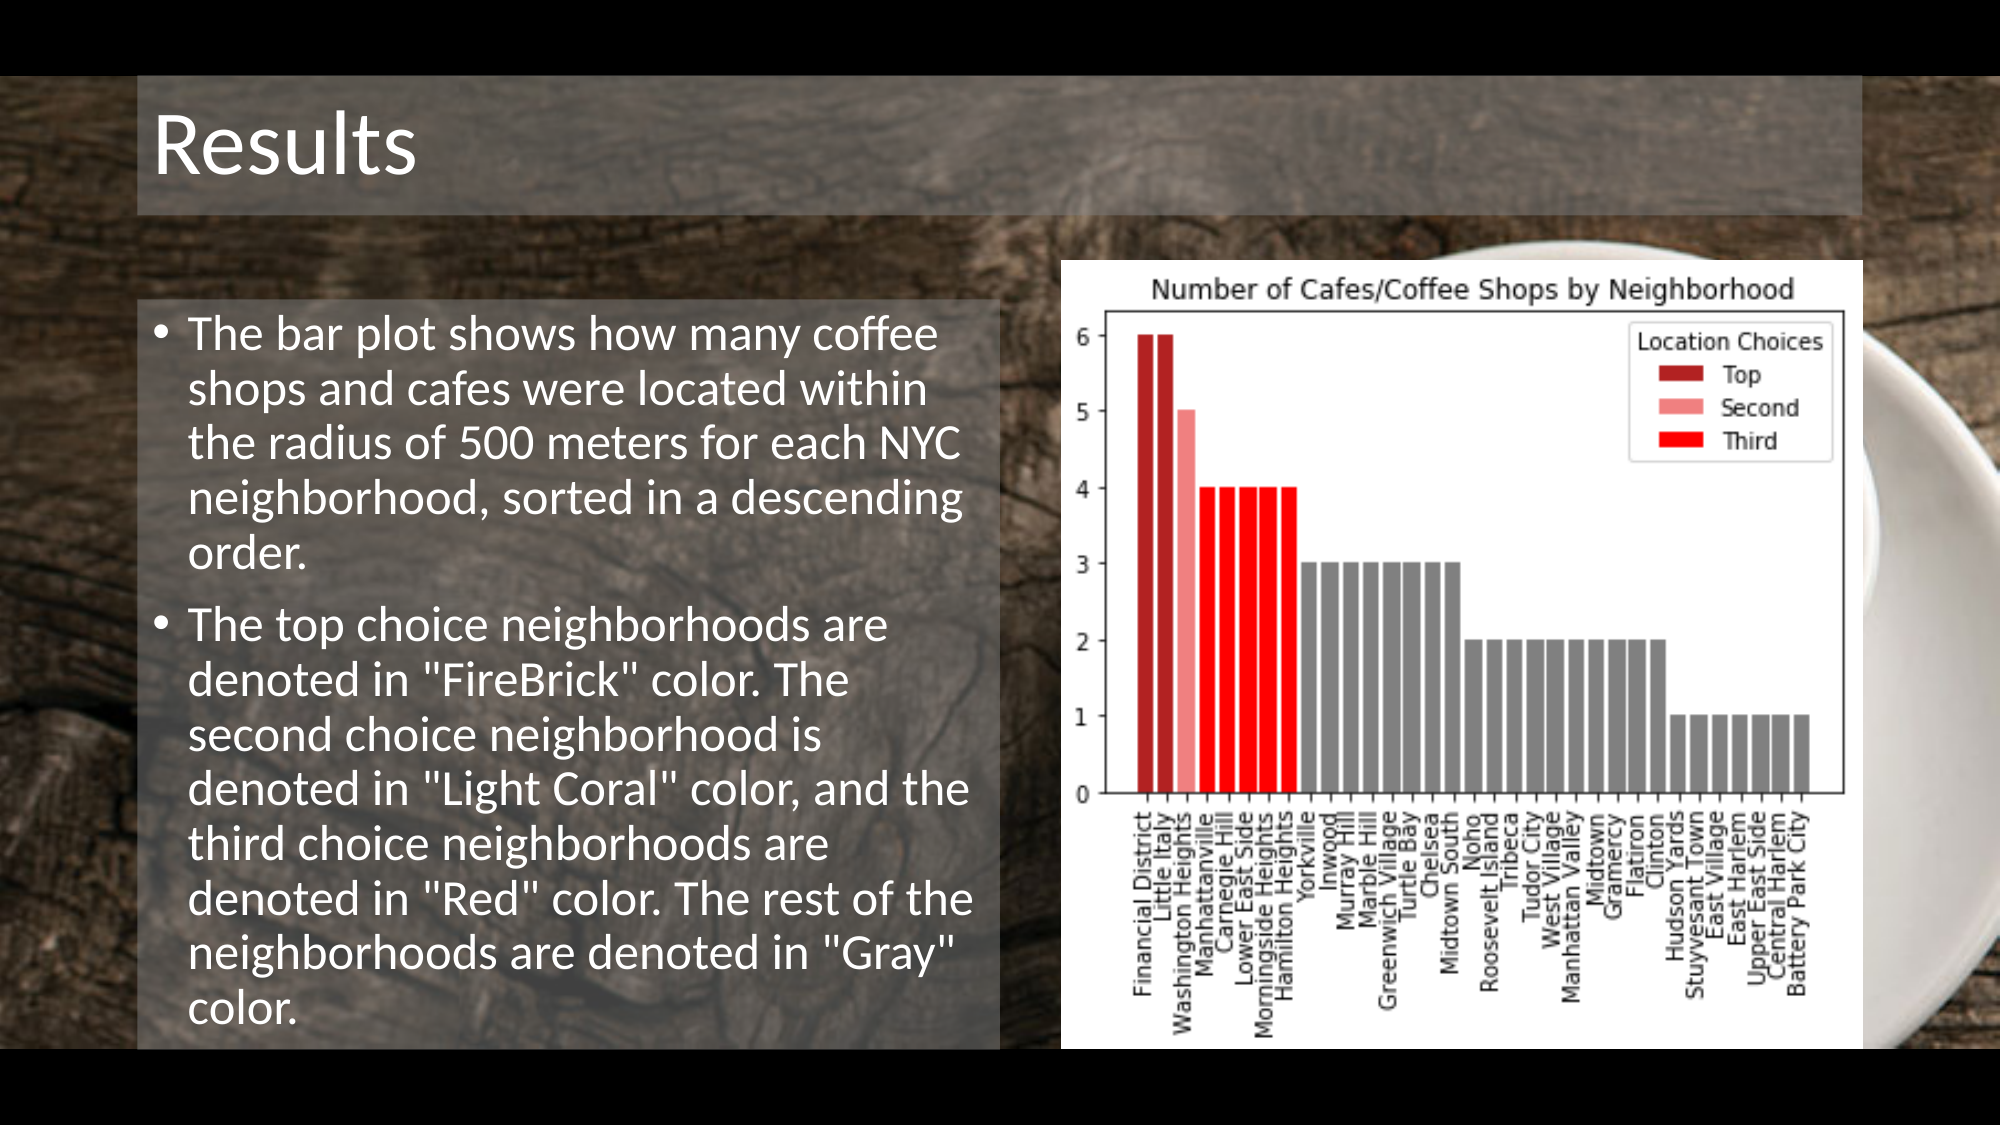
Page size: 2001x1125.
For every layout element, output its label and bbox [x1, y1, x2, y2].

picture [0, 76, 2000, 1049]
